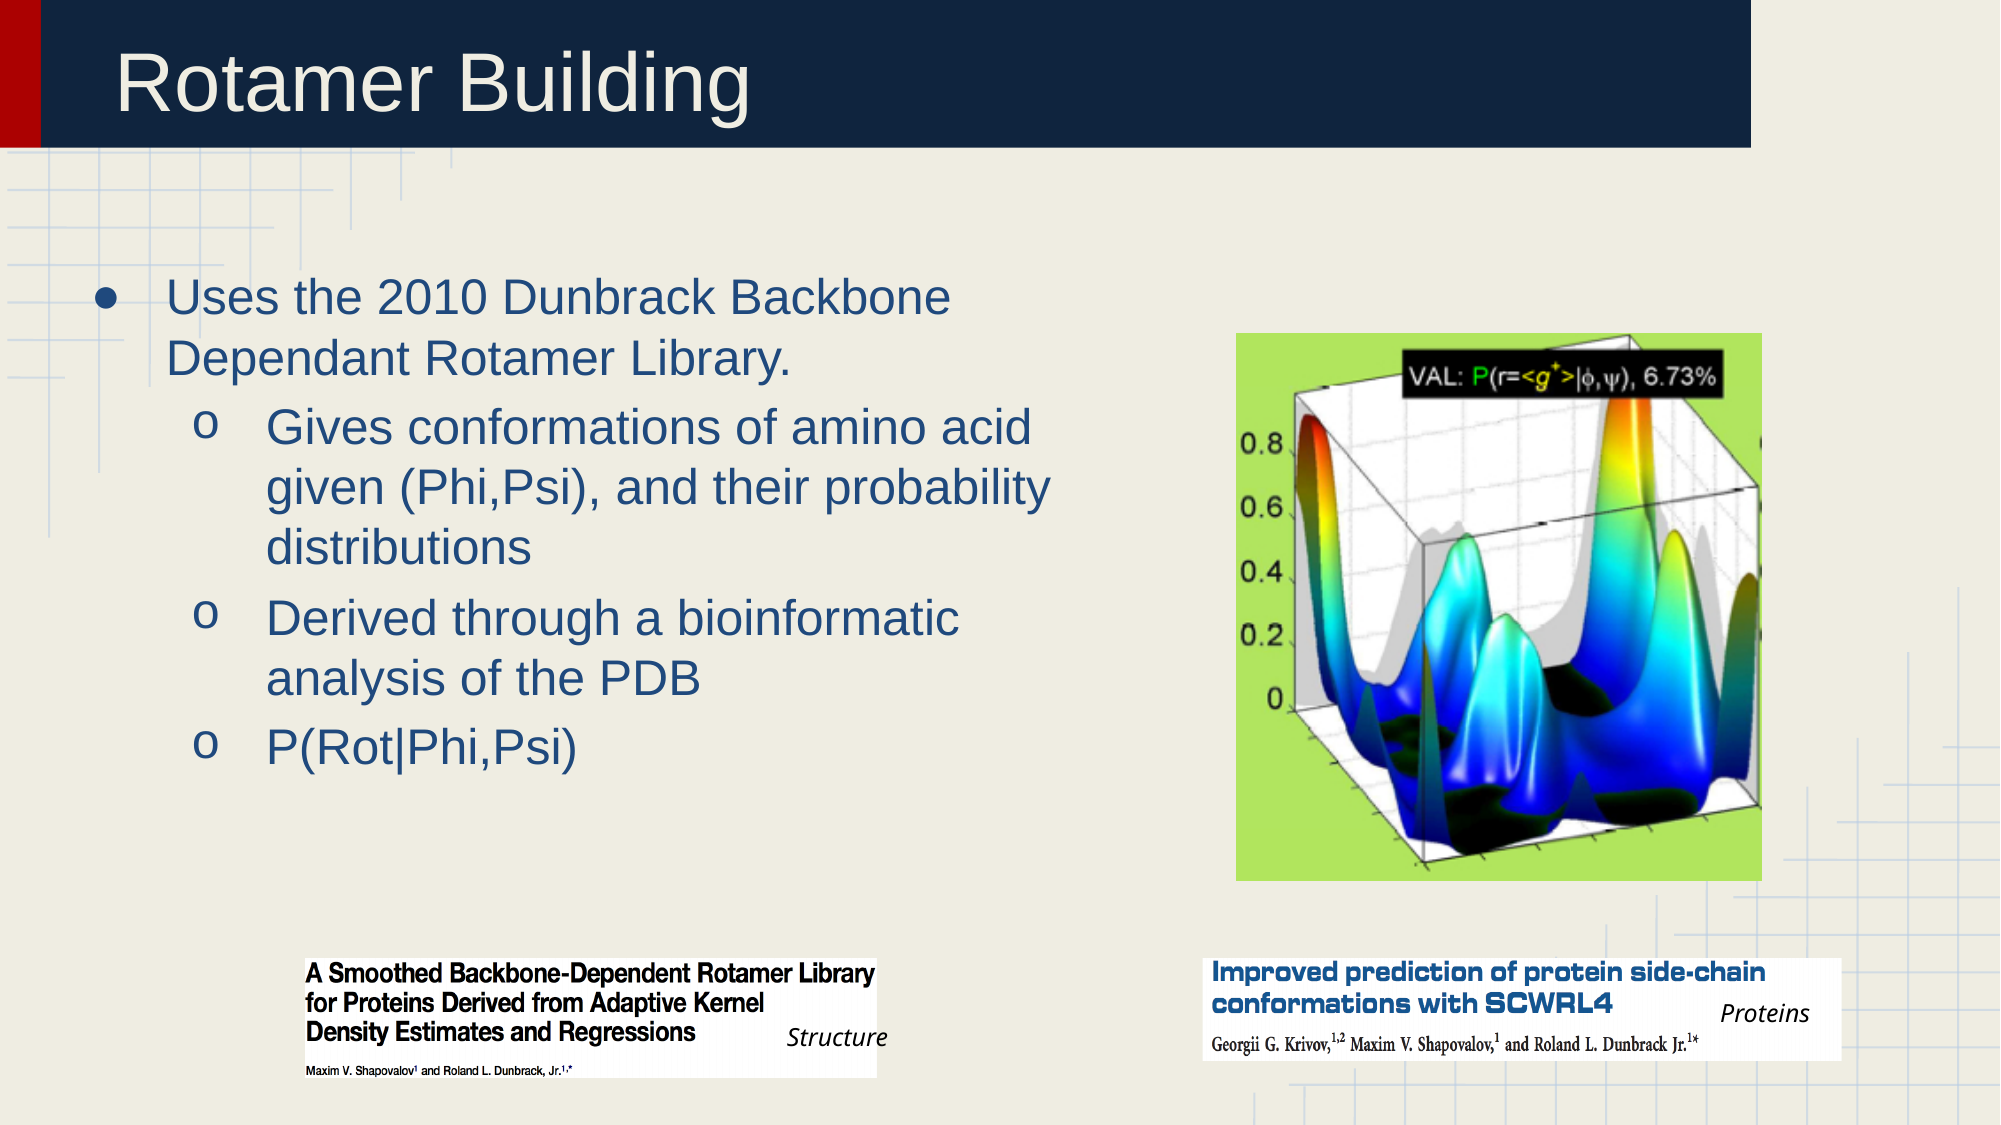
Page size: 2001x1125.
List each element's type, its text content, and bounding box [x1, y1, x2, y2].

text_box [1202, 958, 1842, 1061]
picture [1236, 332, 1763, 882]
title Rotamer Building [99, 22, 1700, 143]
list Uses the 2010 Dunbrack Backbone Dependant Rotamer Library. Gives conformations of amino acid given (Phi,Psi), and their probability distributions Derived through a bioinformatic analysis of the PDB P(Rot|Phi,Psi) [50, 189, 1142, 994]
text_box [305, 958, 912, 1078]
